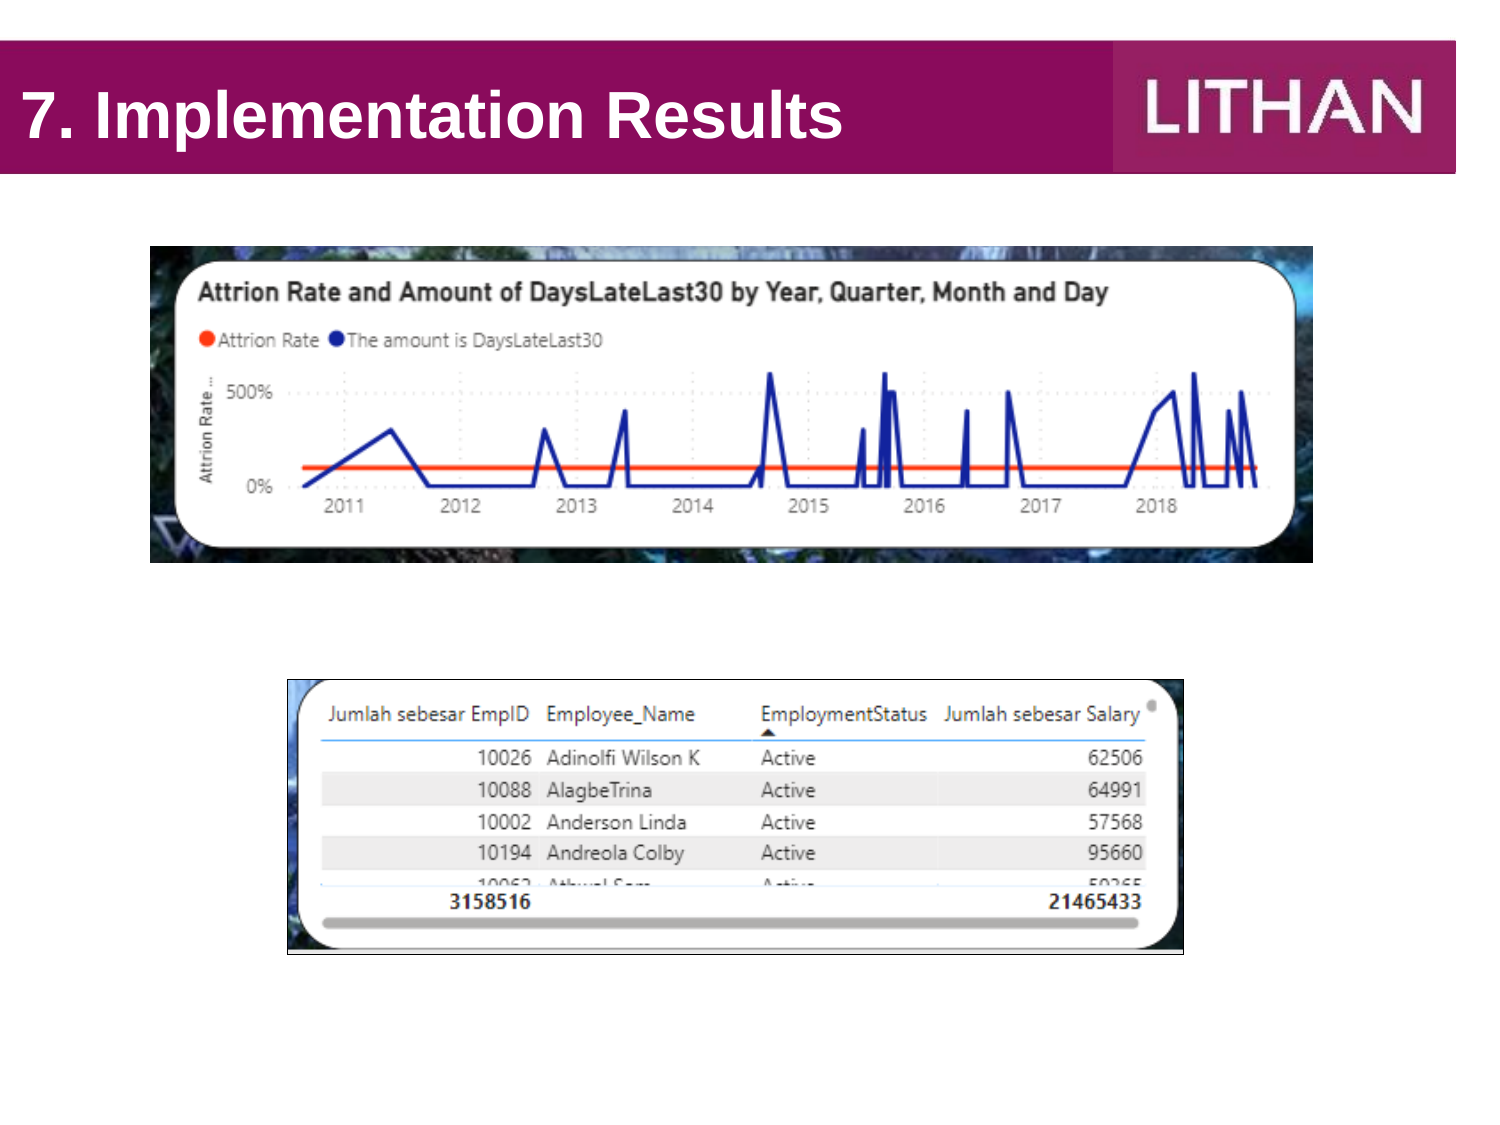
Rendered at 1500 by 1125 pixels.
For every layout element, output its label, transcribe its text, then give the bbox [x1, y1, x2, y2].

title 7. Implementation Results [18, 69, 1122, 260]
picture [287, 678, 1184, 955]
picture [0, 37, 1457, 178]
picture [149, 245, 1313, 563]
